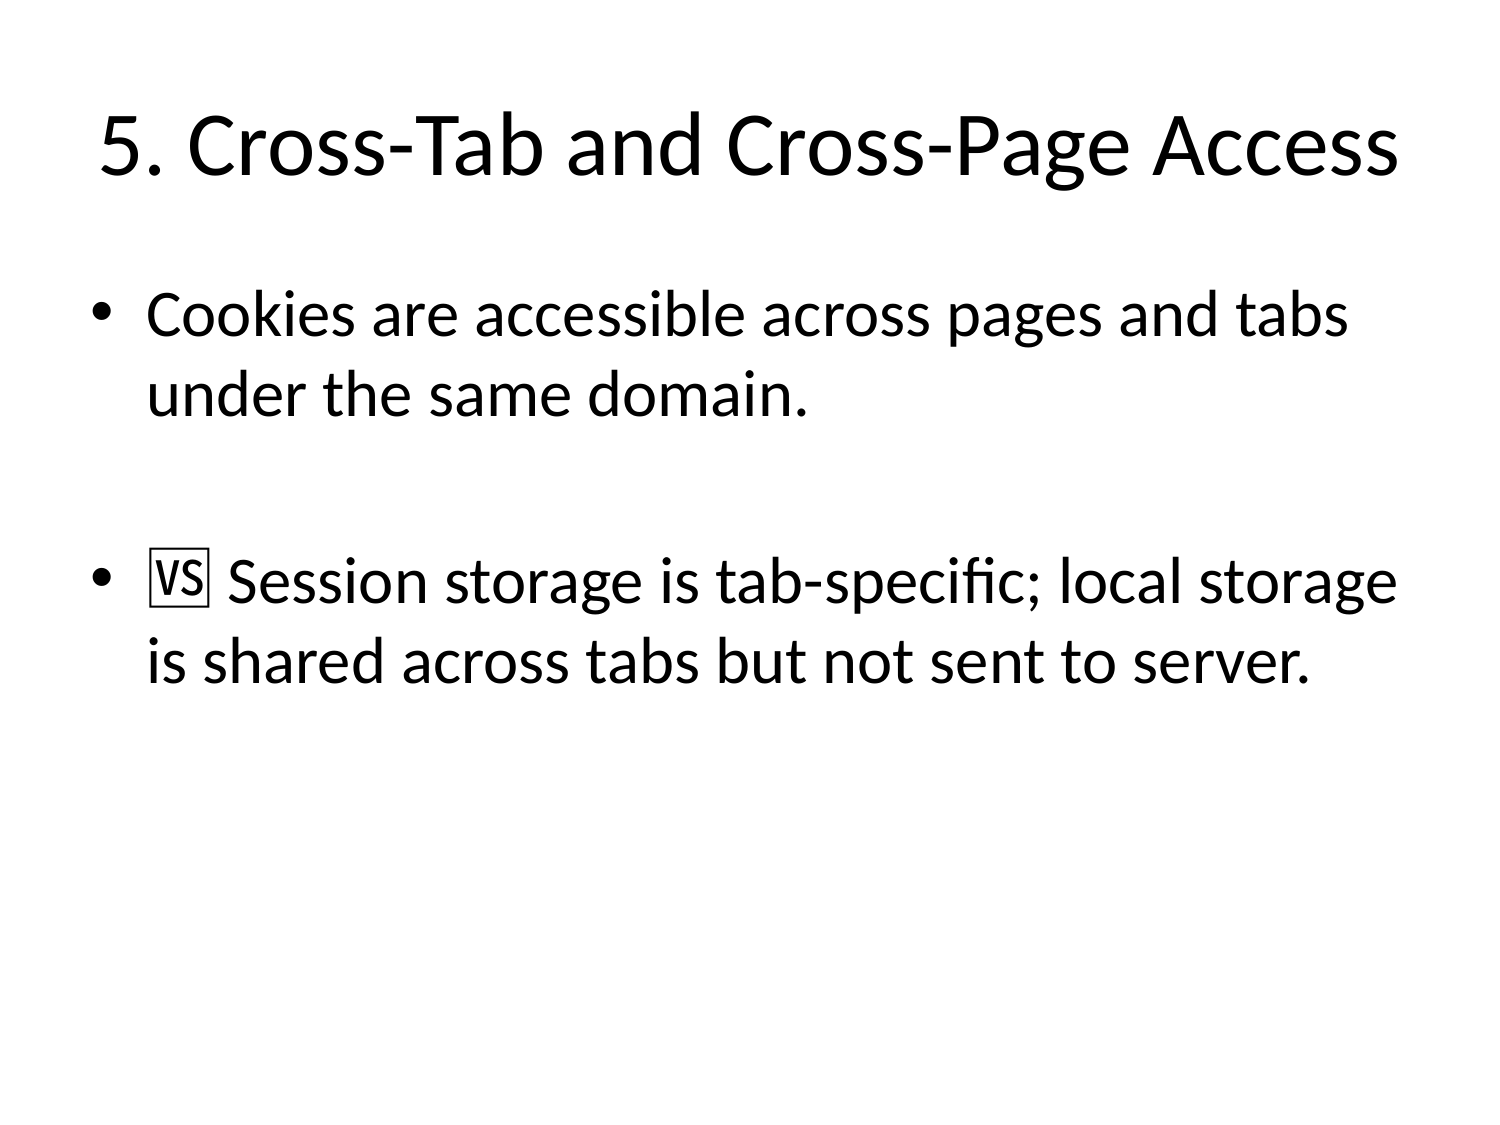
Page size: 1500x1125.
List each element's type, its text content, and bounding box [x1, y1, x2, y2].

list Cookies are accessible across pages and tabs under the same domain. 🆚 Session storage is tab-specific; local storage is shared across tabs but not sent to server. [75, 262, 1425, 1005]
title 5. Cross-Tab and Cross-Page Access [75, 45, 1425, 233]
